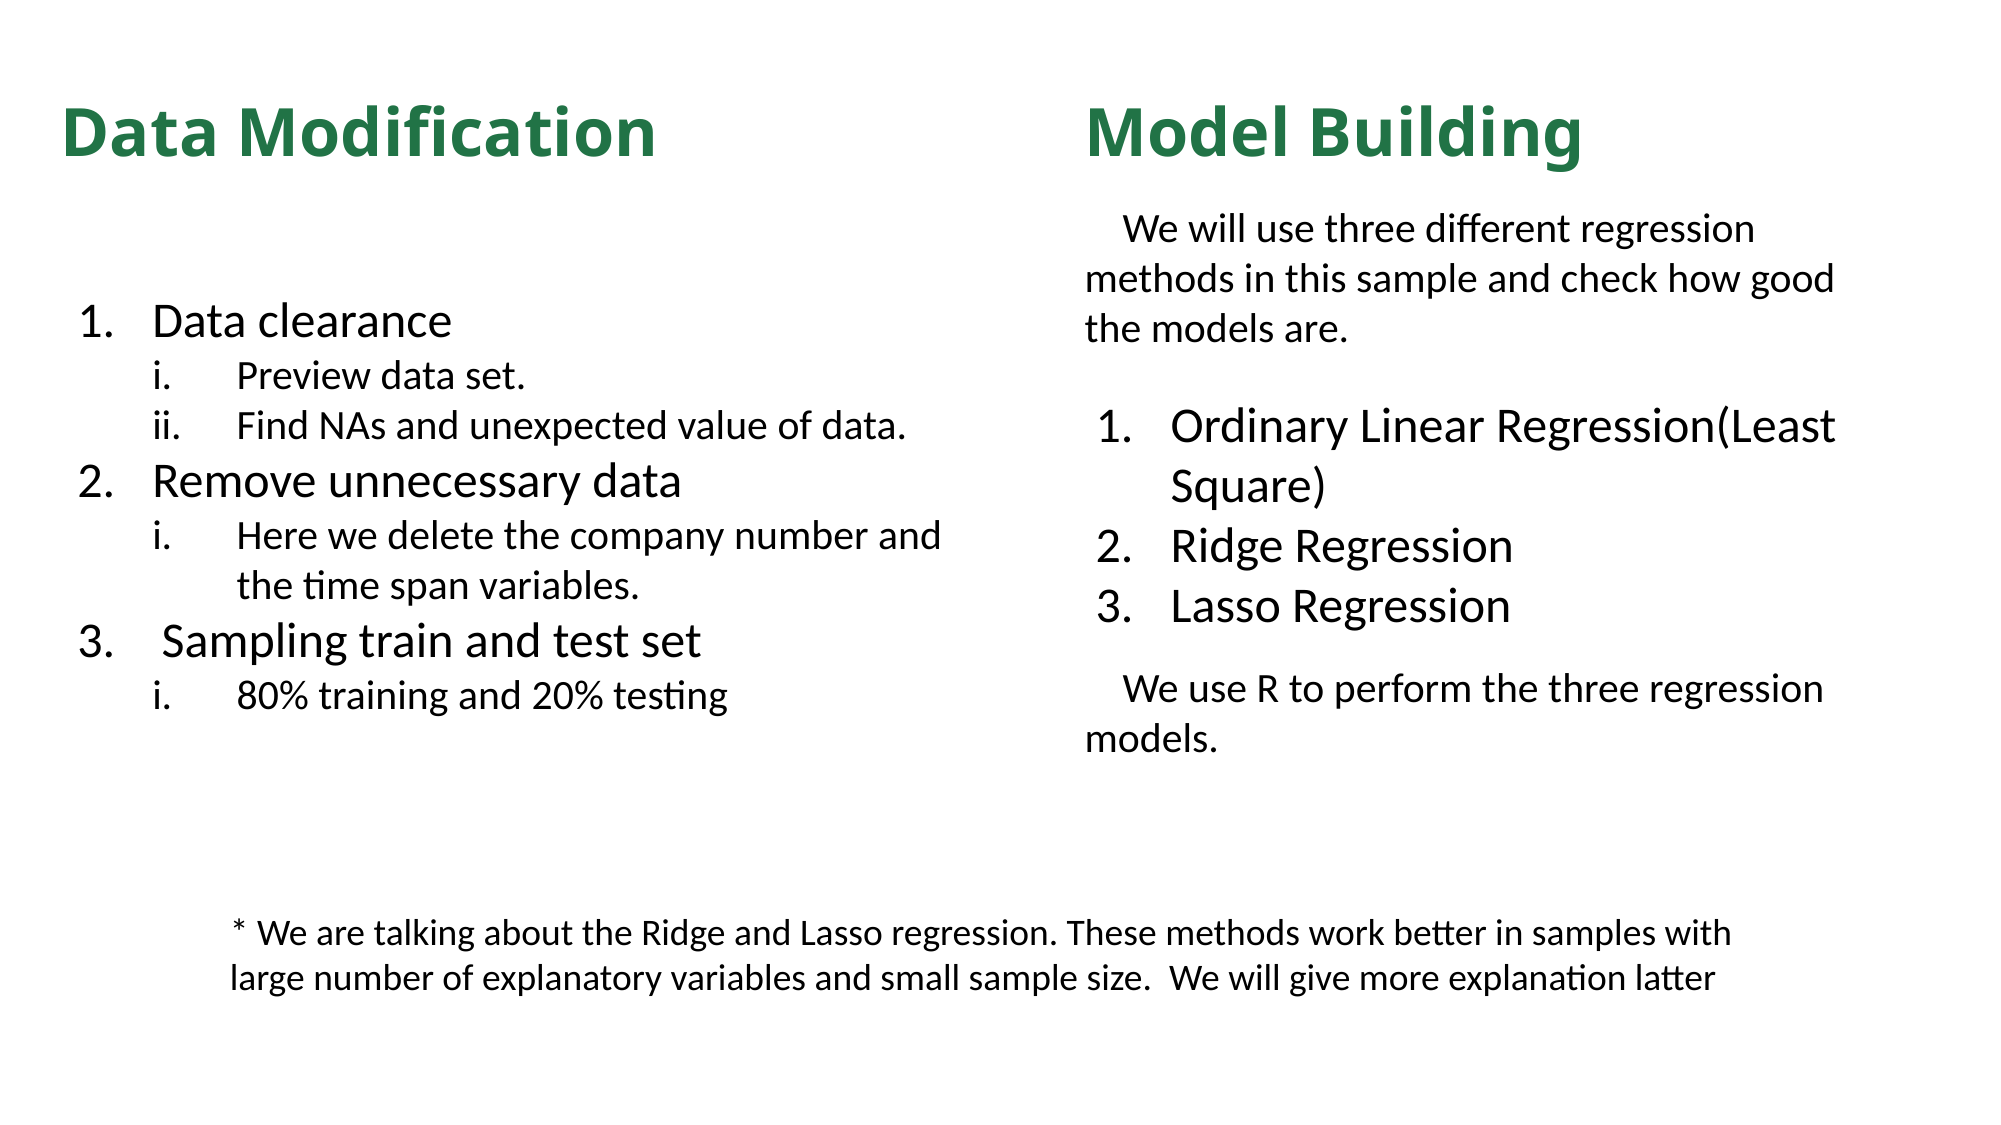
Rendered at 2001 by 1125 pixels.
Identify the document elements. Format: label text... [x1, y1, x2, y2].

text_box Model Building [1069, 82, 1871, 177]
text_box We use R to perform the three regression models. [1069, 652, 1899, 768]
text_box Ordinary Linear Regression(Least Square) Ridge Regression Lasso Regression [1080, 385, 1899, 652]
text_box * We are talking about the Ridge and Lasso regression. These methods work better in samples with large number of explanatory variables and small sample size. We will give more explanation latter [214, 901, 1814, 1006]
text_box We will use three different regression methods in this sample and check how good the models are. [1069, 192, 1899, 358]
text_box Data clearance Preview data set. Find NAs and unexpected value of data. Remove unnecessary data Here we delete the company number and the time span variables. Sampling train and test set 80% training and 20% testing [62, 280, 1017, 725]
text_box Data Modification [45, 82, 847, 177]
